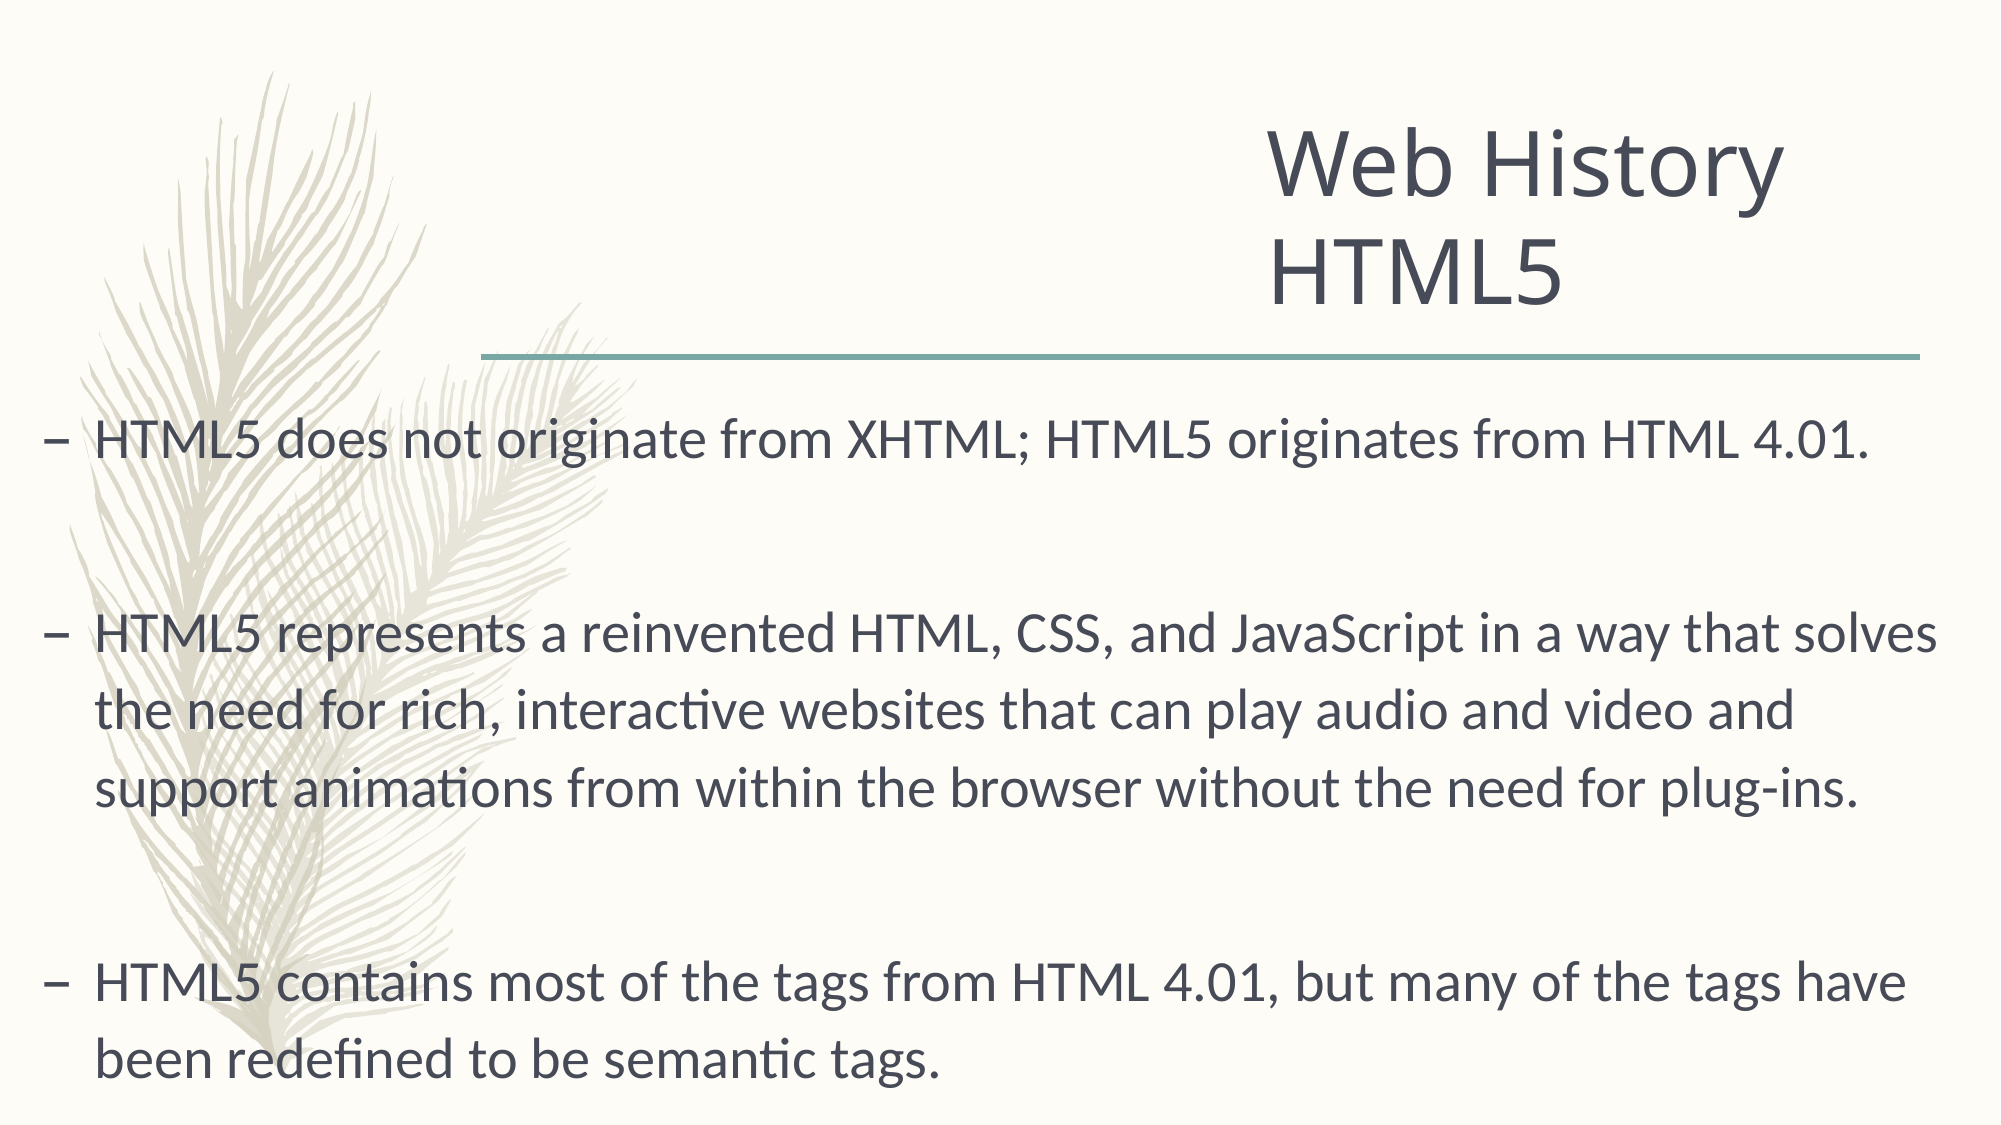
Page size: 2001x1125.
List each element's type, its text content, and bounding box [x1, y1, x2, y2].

list HTML5 does not originate from XHTML; HTML5 originates from HTML 4.01. HTML5 represents a reinvented HTML, CSS, and JavaScript in a way that solves the need for rich, interactive websites that can play audio and video and support animations from within the browser without the need for plug-ins. HTML5 contains most of the tags from HTML 4.01, but many of the tags have been redefined to be semantic tags. [27, 385, 1980, 1119]
title Web History HTML5 [985, 102, 1920, 350]
